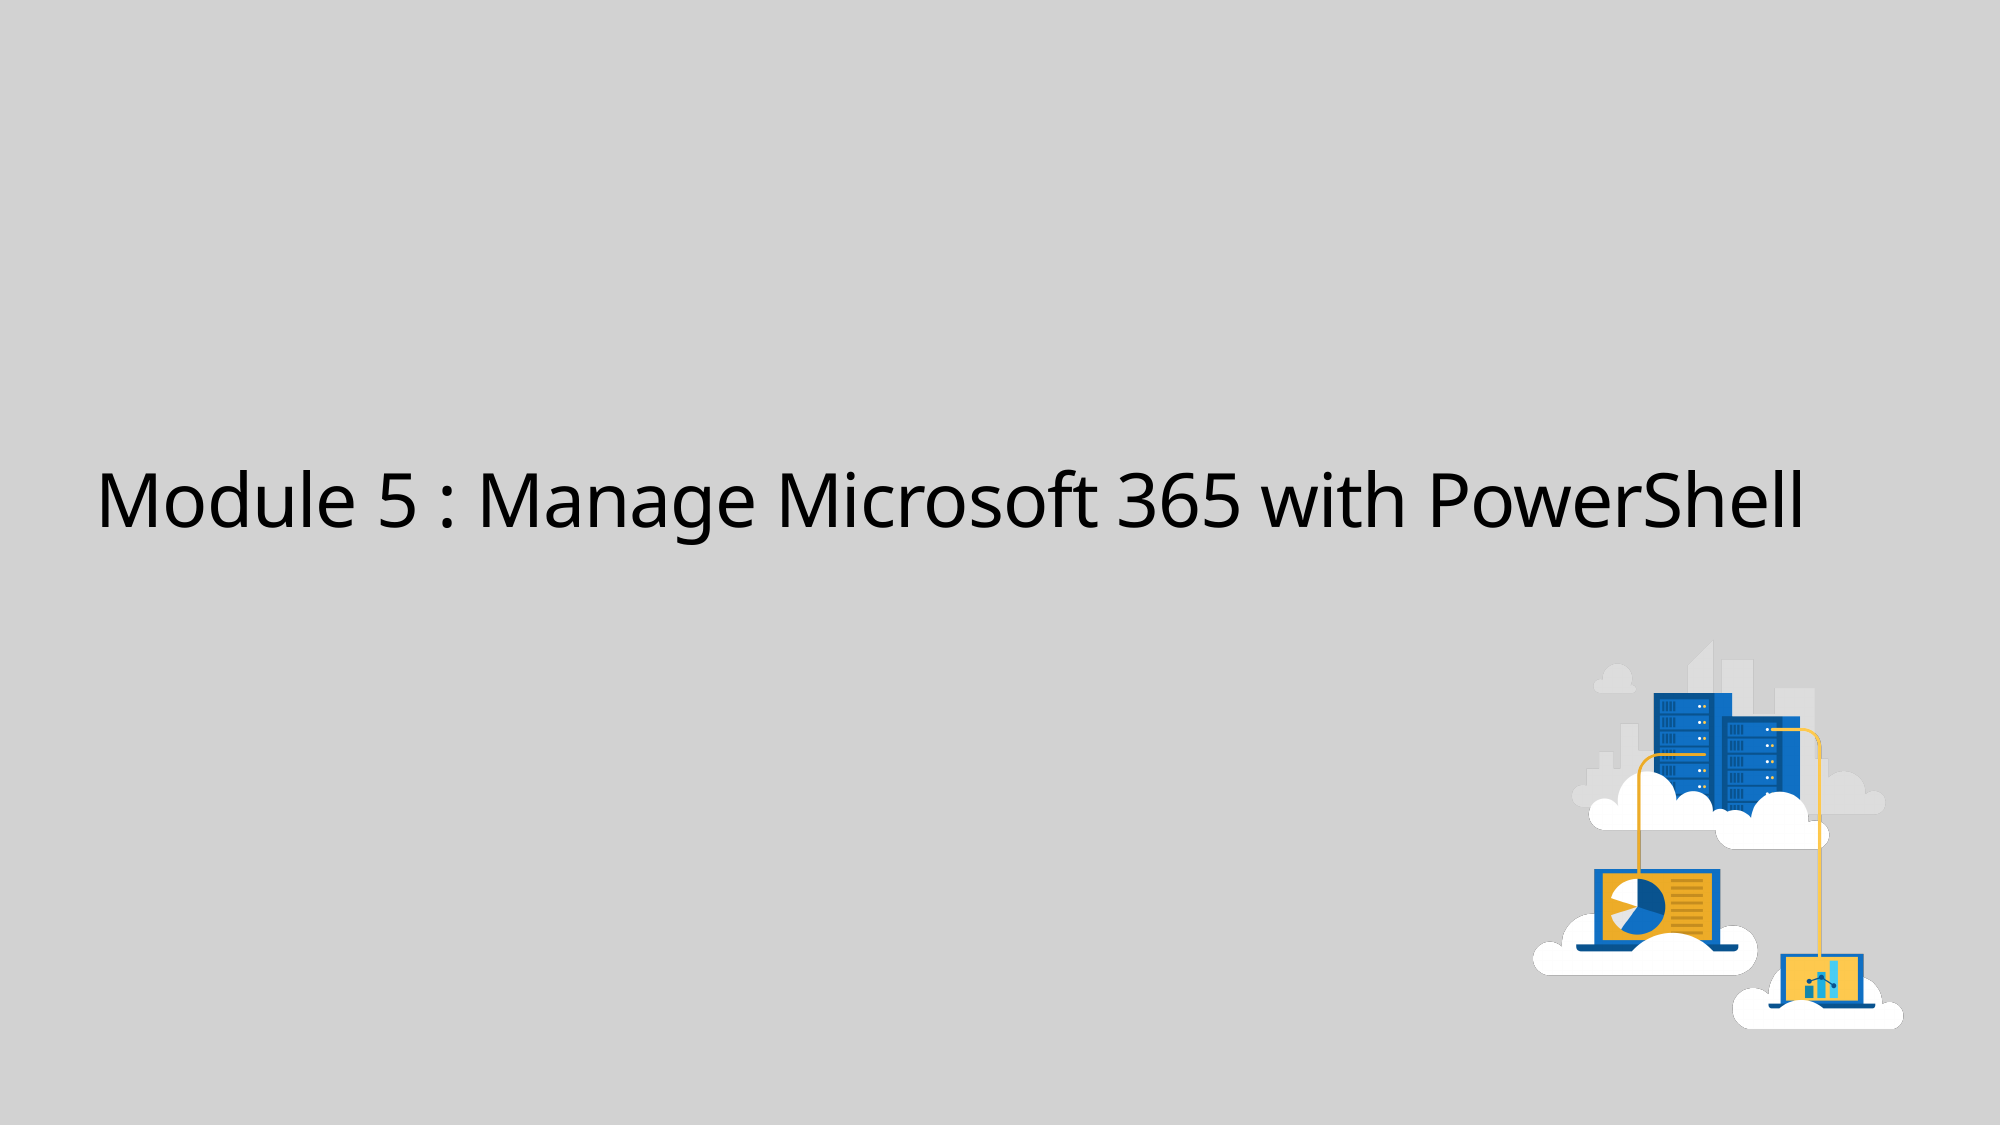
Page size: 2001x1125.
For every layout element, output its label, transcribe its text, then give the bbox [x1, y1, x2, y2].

picture [1532, 639, 1905, 1029]
title Module 5 : Manage Microsoft 365 with PowerShell [95, 415, 1820, 544]
